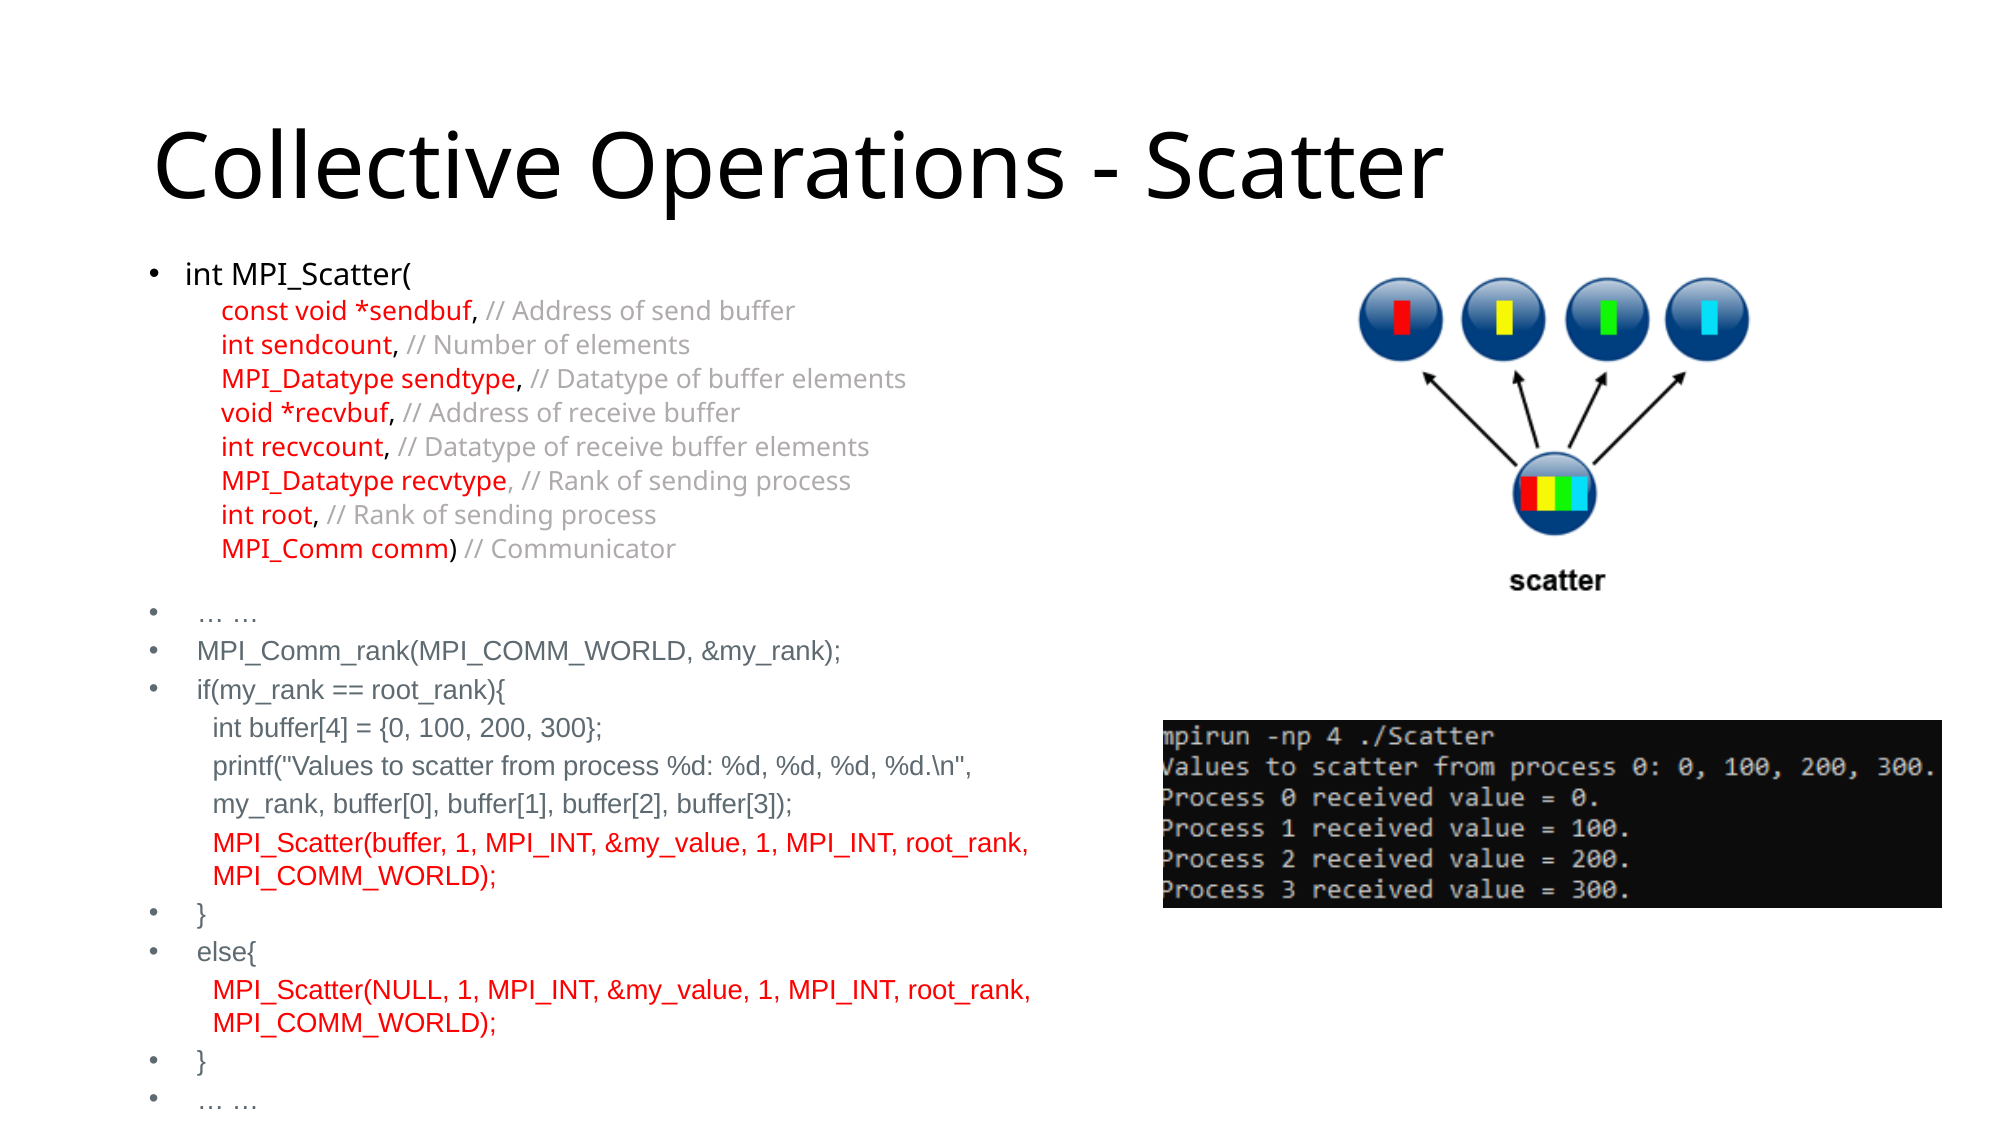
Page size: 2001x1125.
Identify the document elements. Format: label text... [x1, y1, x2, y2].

list int MPI_Scatter( const void *sendbuf, // Address of send buffer int sendcount, // Number of elements MPI_Datatype sendtype, // Datatype of buffer elements void *recvbuf, // Address of receive buffer int recvcount, // Datatype of receive buffer elements MPI_Datatype recvtype, // Rank of sending process int root, // Rank of sending process MPI_Comm comm) // Communicator [133, 251, 923, 587]
picture [1348, 270, 1762, 625]
picture [1163, 720, 1942, 908]
title Collective Operations - Scatter [137, 59, 1863, 278]
text_box … … MPI_Comm_rank(MPI_COMM_WORLD, &my_rank); if(my_rank == root_rank){ int buffer[4] = {0, 100, 200, 300}; printf("Values to scatter from process %d: %d, %d, %d, %d.\n", my_rank, buffer[0], buffer[1], buffer[2], buffer[3]); MPI_Scatter(buffer, 1, MPI_INT, &my_value, 1, MPI_INT, root_rank, MPI_COMM_WORLD); } else{ MPI_Scatter(NULL, 1, MPI_INT, &my_value, 1, MPI_INT, root_rank, MPI_COMM_WORLD); } … … [133, 587, 1179, 1125]
